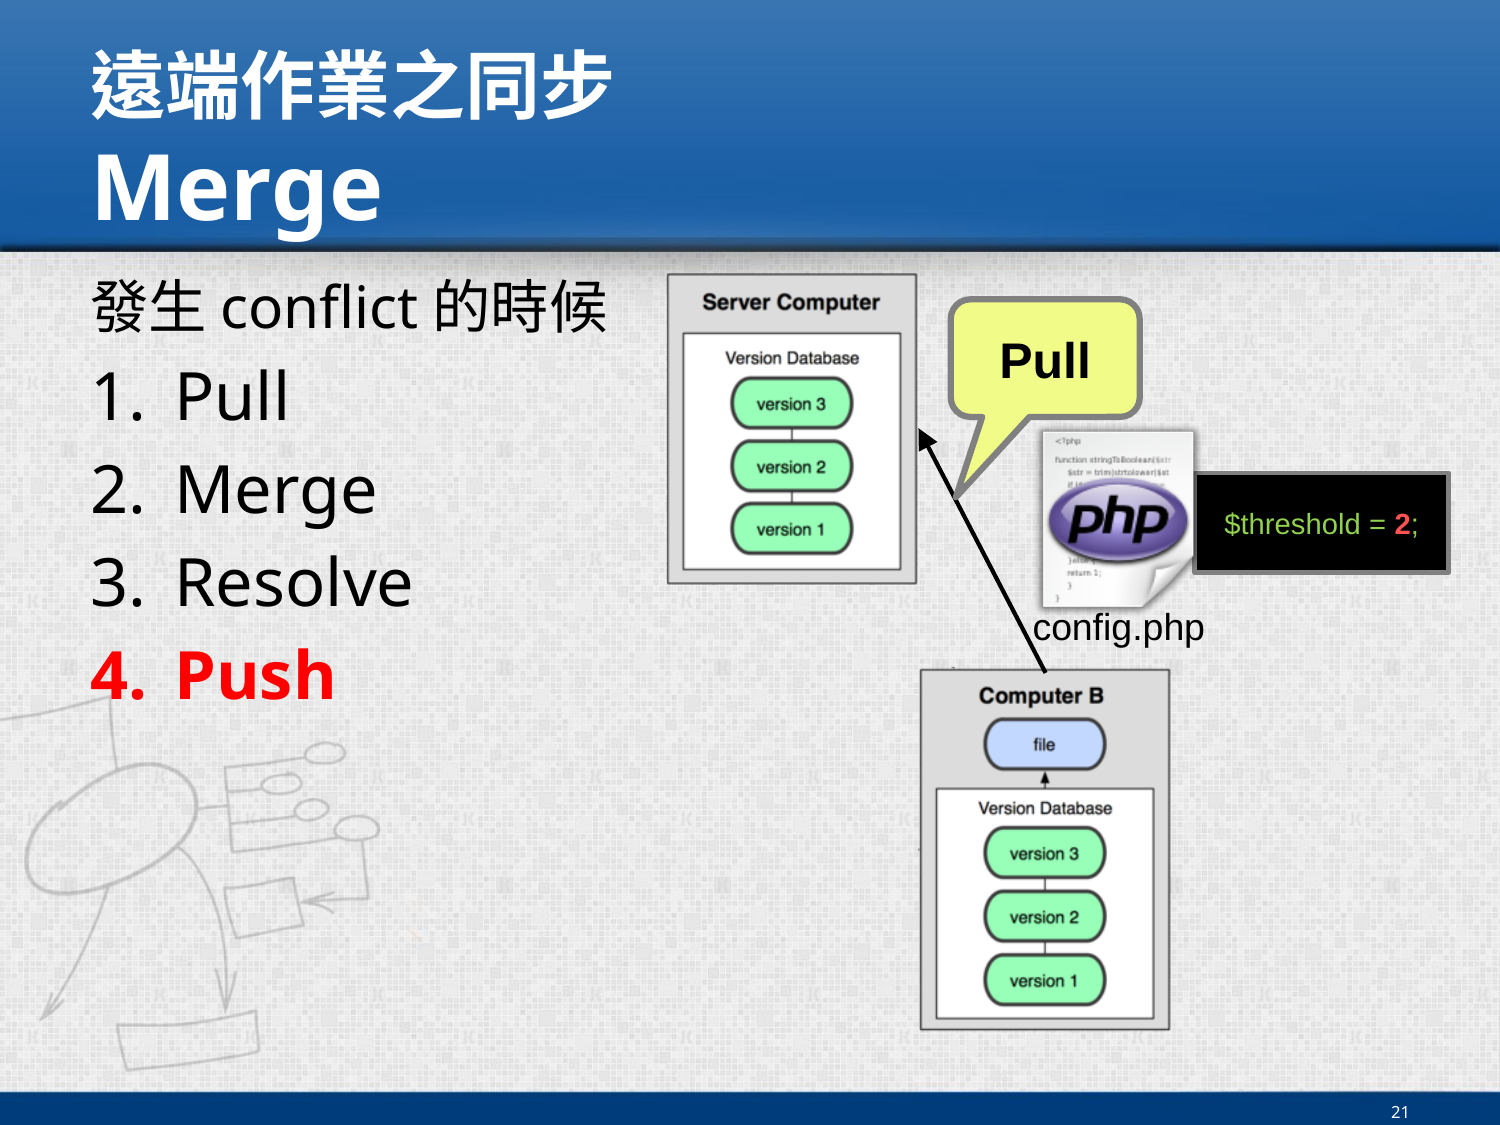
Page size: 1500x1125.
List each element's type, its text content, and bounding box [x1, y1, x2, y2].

text_box Pull [950, 299, 1140, 428]
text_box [918, 428, 1046, 673]
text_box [1005, 419, 1449, 657]
list 發生conflict的時候 Pull Merge Resolve Push [75, 262, 738, 1005]
title 遠端作業之同步 Merge [75, 45, 1425, 233]
picture [0, 0, 1500, 1125]
slide_number 21 [1074, 1093, 1425, 1125]
